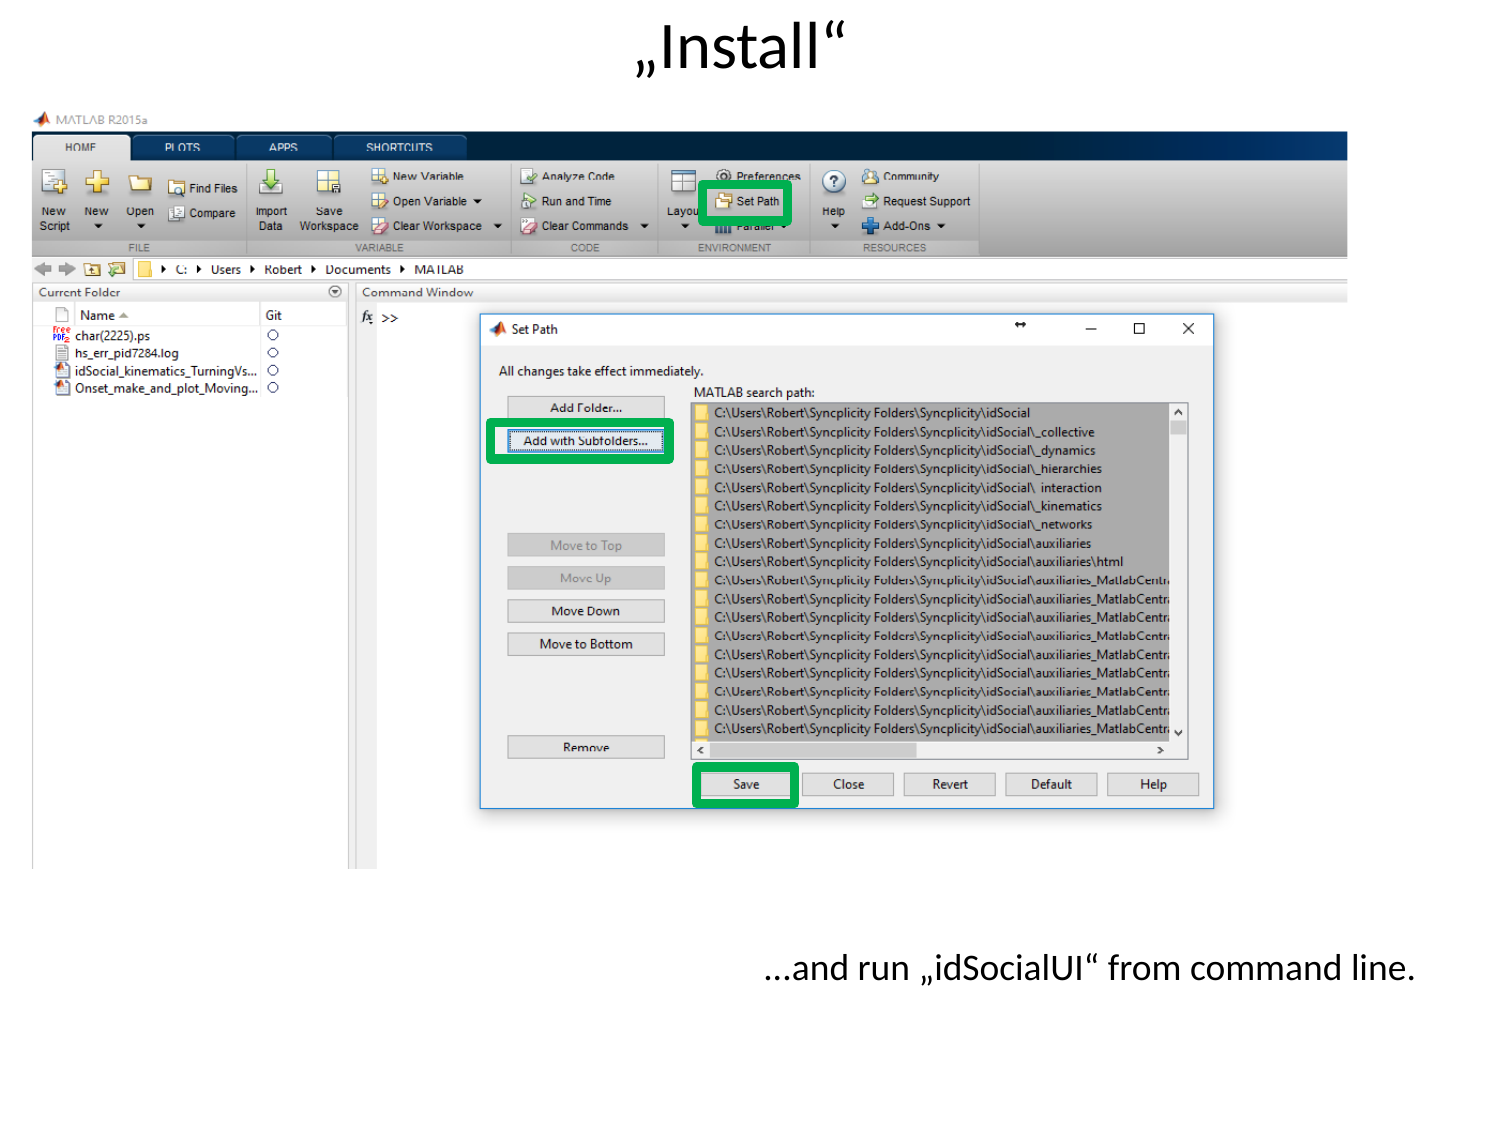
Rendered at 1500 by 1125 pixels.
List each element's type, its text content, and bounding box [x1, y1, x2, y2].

title „Install“ [64, 0, 1415, 136]
text_box ...and run „idSocialUI“ from command line. [748, 935, 1432, 995]
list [31, 107, 1348, 869]
